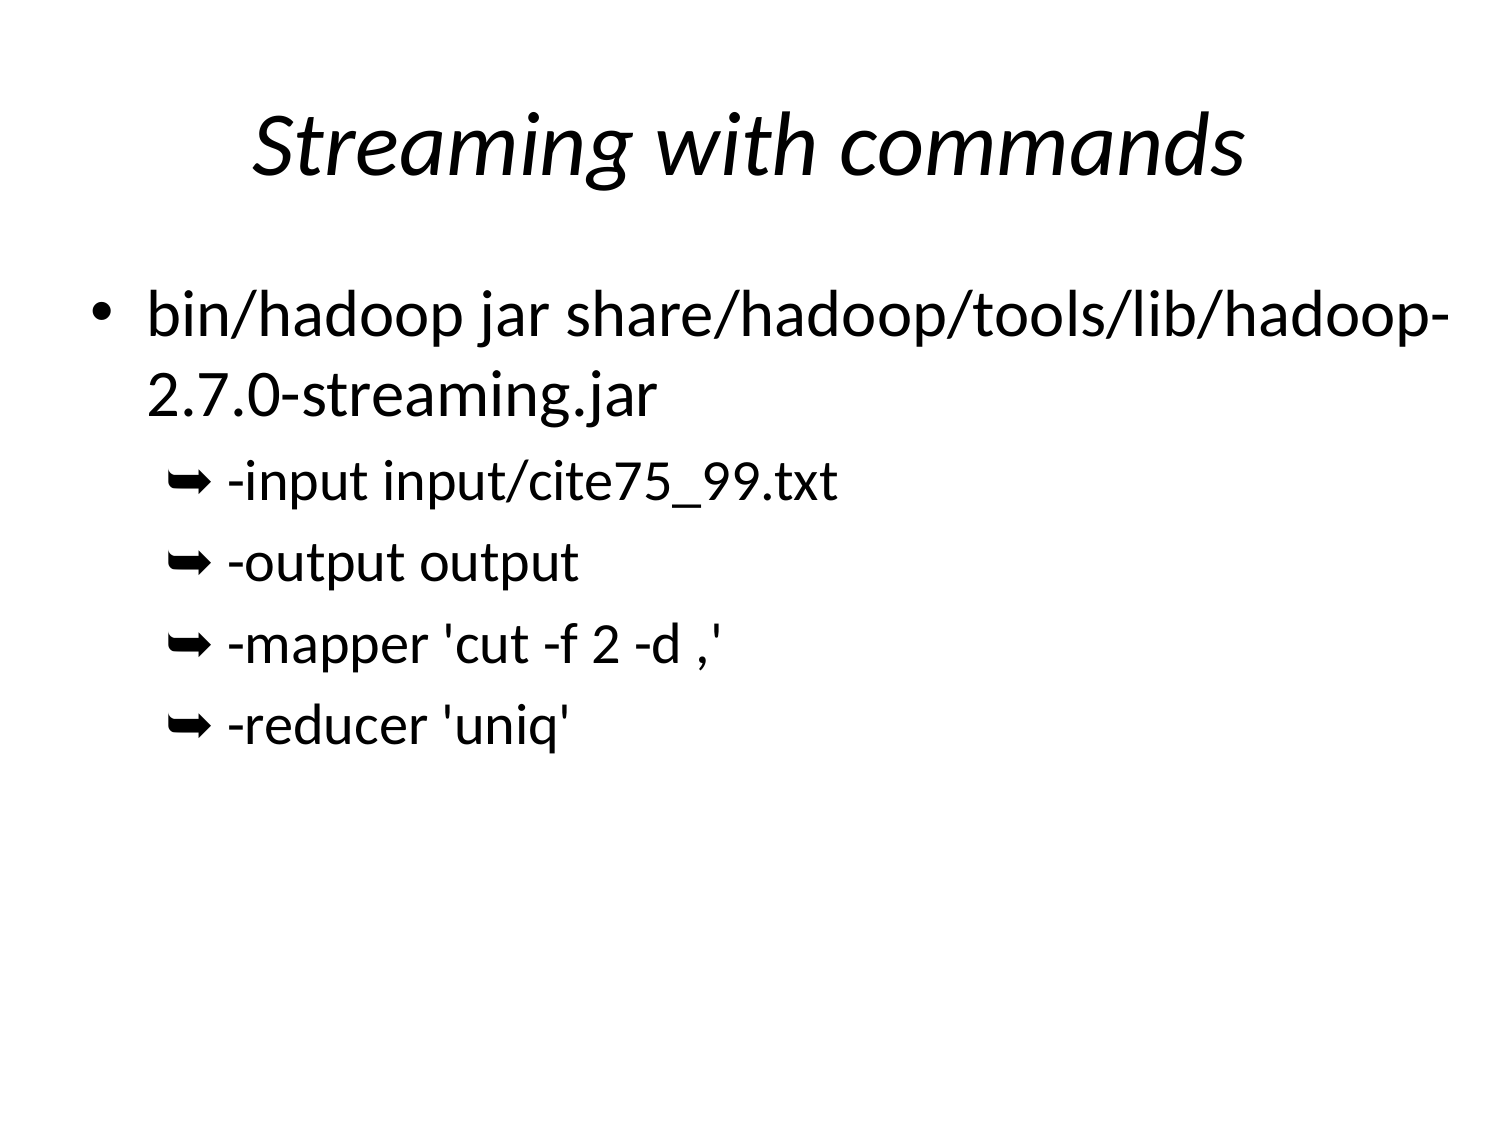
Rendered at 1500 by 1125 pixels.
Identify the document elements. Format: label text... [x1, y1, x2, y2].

title Streaming with commands [75, 45, 1425, 233]
list bin/hadoop jar share/hadoop/tools/lib/hadoop-2.7.0-streaming.jar ➥ -input input/cite75_99.txt ➥ -output output ➥ -mapper 'cut -f 2 -d ,' ➥ -reducer 'uniq' [75, 262, 1483, 1005]
